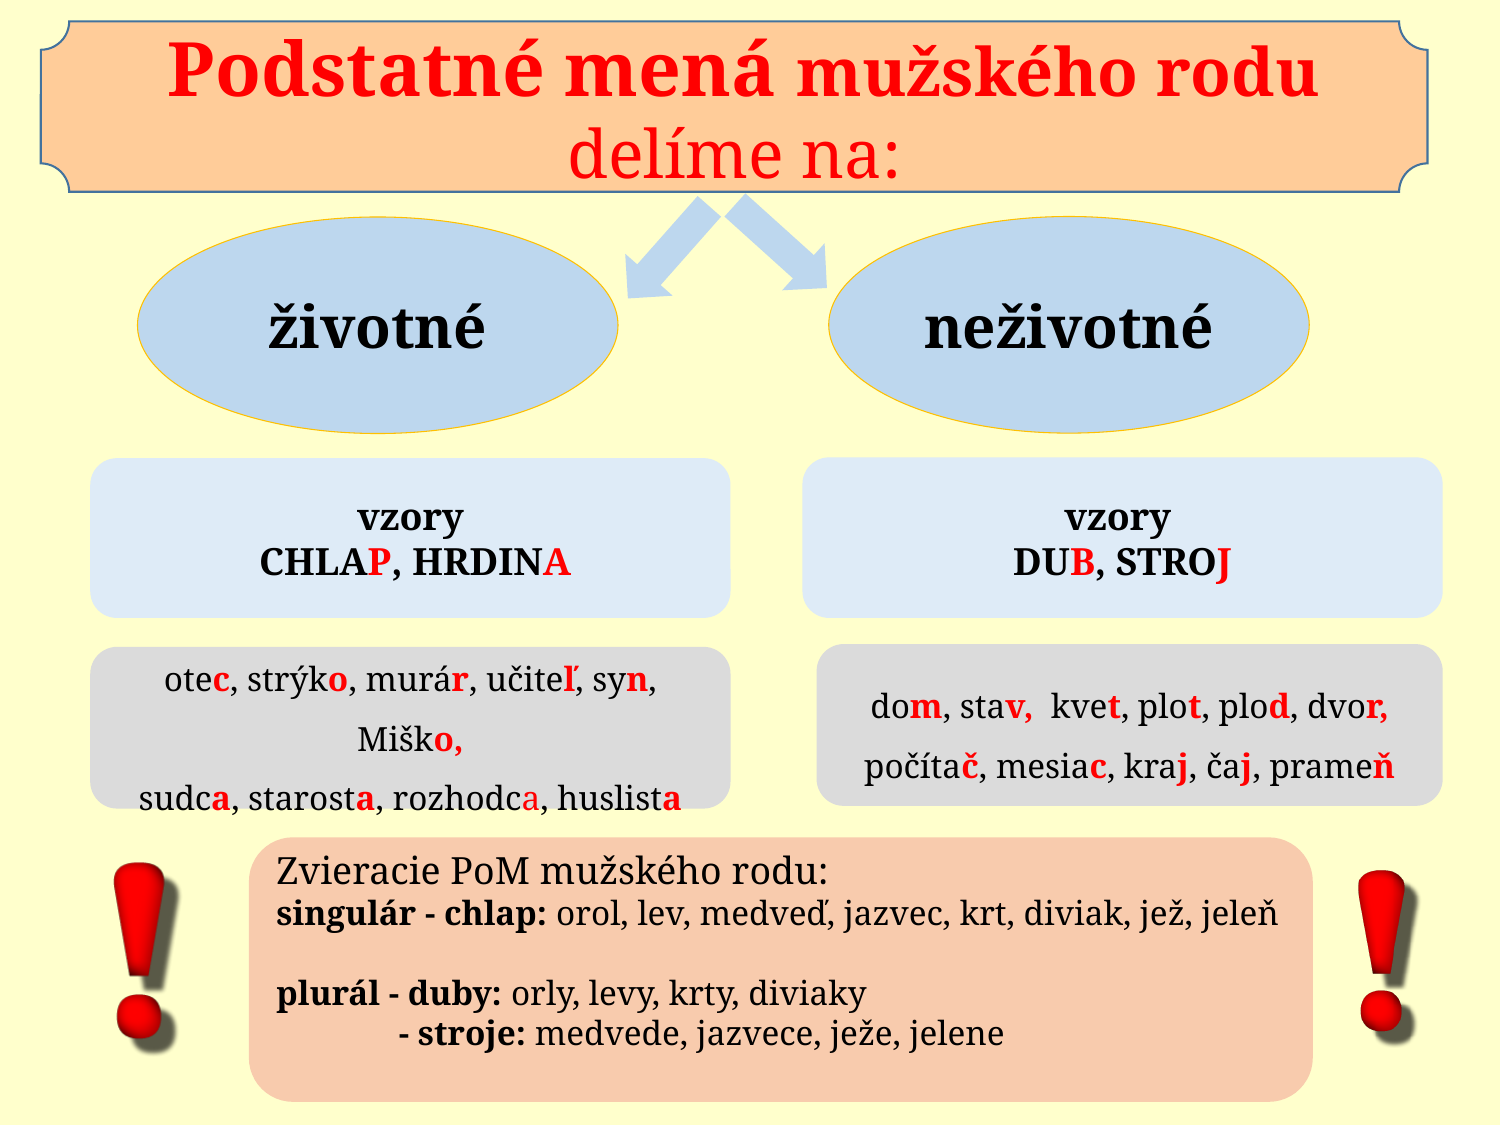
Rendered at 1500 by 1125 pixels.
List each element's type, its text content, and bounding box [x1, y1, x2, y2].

text_box dom, stav, kvet, plot, plod, dvor, počítač, mesiac, kraj, čaj, prameň [815, 643, 1444, 807]
text_box životné [136, 216, 619, 435]
text_box otec, strýko, murár, učiteľ, syn, Miško, sudca, starosta, rozhodca, huslista [89, 645, 732, 810]
text_box [724, 193, 827, 291]
text_box [625, 196, 722, 299]
picture [1290, 864, 1479, 1053]
text_box Podstatné mená mužského rodu delíme na: [39, 20, 1429, 193]
text_box Zvieracie PoM mužského rodu: singulár - chlap: orol, lev, medveď, jazvec, krt, diviak, jež, jeleň plurál - duby: orly, levy, krty, diviaky - stroje: medvede, jazvece, ježe, jelene [247, 836, 1314, 1103]
picture [40, 856, 246, 1062]
text_box vzory DUB, STROJ [801, 456, 1444, 619]
text_box neživotné [828, 215, 1310, 434]
text_box vzory CHLAP, HRDINA [89, 457, 732, 619]
